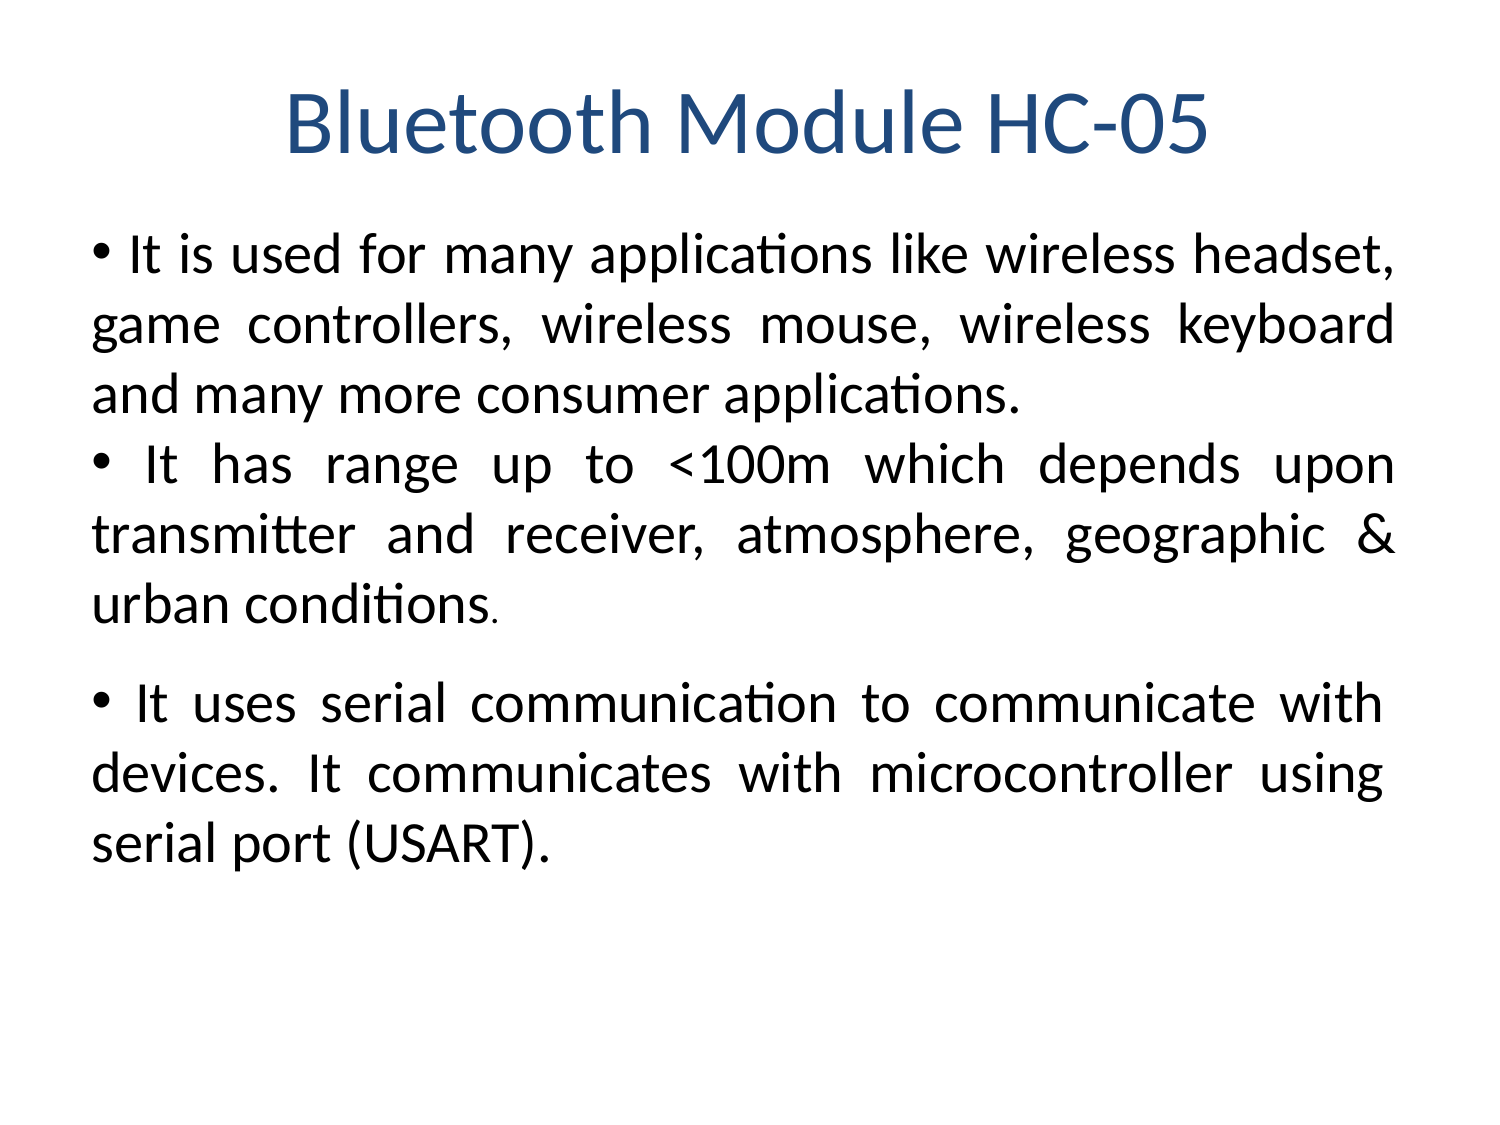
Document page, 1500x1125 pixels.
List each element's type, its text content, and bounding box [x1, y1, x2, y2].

text_box It uses serial communication to communicate with devices. It communicates with microcontroller using serial port (USART). [76, 656, 1400, 882]
text_box Bluetooth Module HC-05 [269, 54, 1229, 180]
text_box It is used for many applications like wireless headset, game controllers, wireless mouse, wireless keyboard and many more consumer applications. It has range up to <100m which depends upon transmitter and receiver, atmosphere, geographic & urban conditions. [76, 208, 1412, 643]
